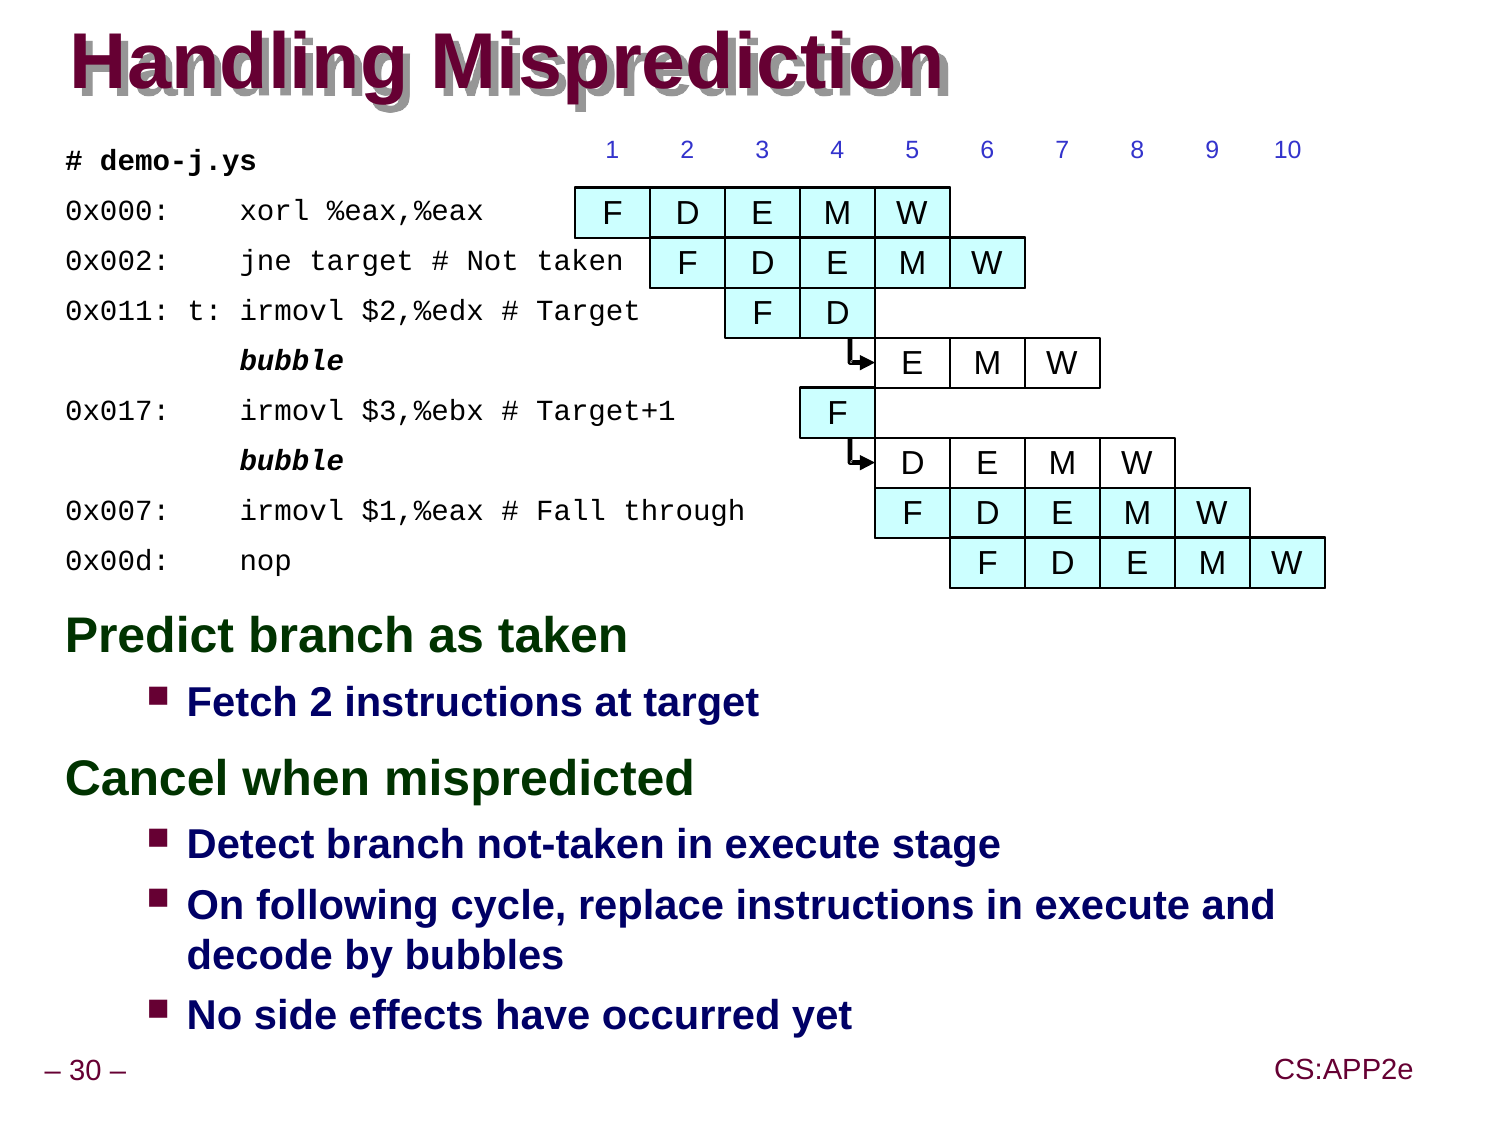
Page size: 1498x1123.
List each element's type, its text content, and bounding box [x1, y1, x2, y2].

picture [49, 124, 1329, 591]
text_box Predict branch as taken Fetch 2 instructions at target Cancel when mispredicted Detect branch not-taken in execute stage On following cycle, replace instructions in execute and decode by bubbles No side effects have occurred yet [50, 599, 1363, 963]
title Handling Misprediction [69, 0, 1498, 129]
